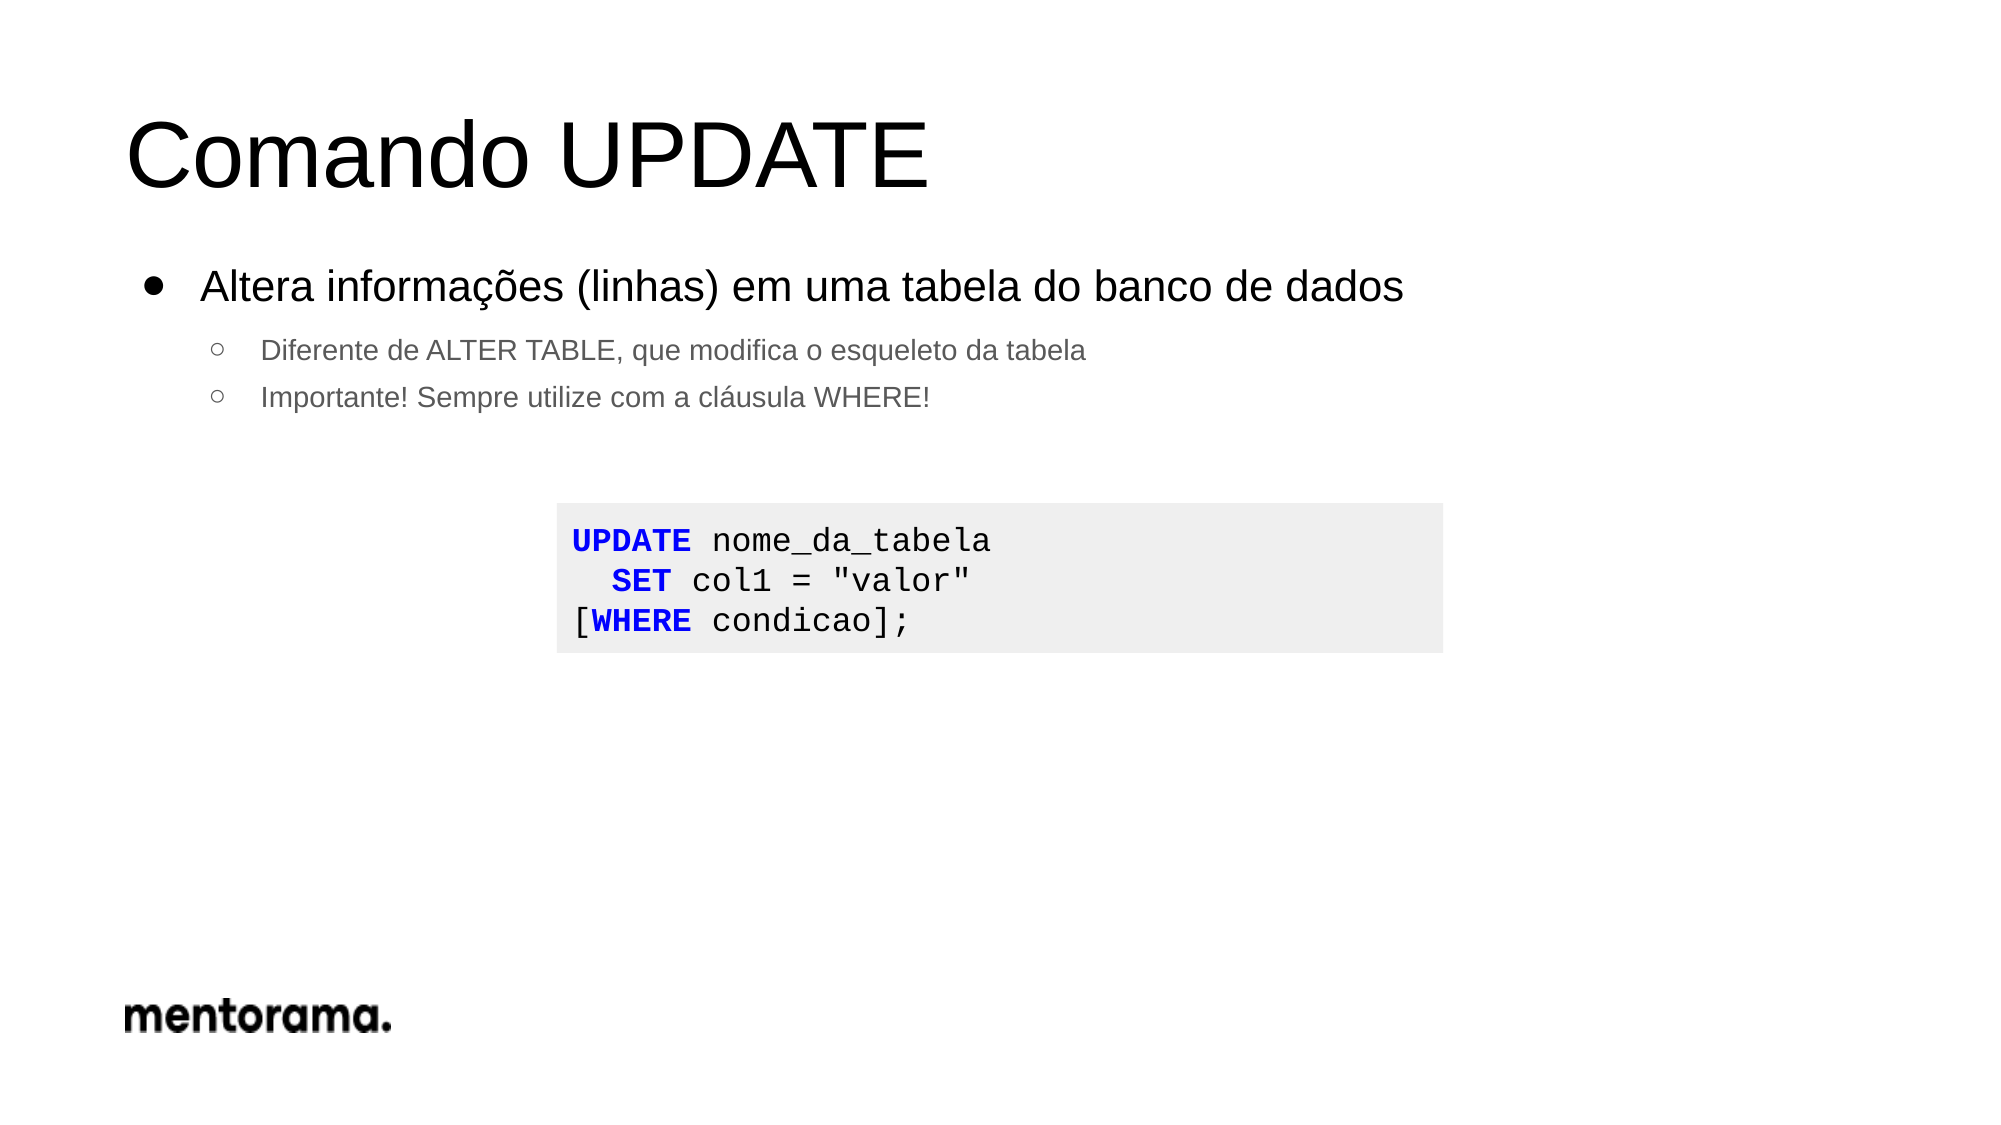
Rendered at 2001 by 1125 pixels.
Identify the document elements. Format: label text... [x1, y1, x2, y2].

text_box Diferente de ALTER TABLE, que modifica o esqueleto da tabela [110, 325, 1510, 361]
text_box Altera informações (linhas) em uma tabela do banco de dados [125, 257, 1425, 311]
text_box Comando UPDATE [124, 93, 1673, 216]
text_box UPDATE nome_da_tabela SET col1 = "valor" [WHERE condicao]; [556, 503, 1444, 653]
picture [124, 998, 391, 1033]
text_box Importante! Sempre utilize com a cláusula WHERE! [110, 372, 1402, 407]
